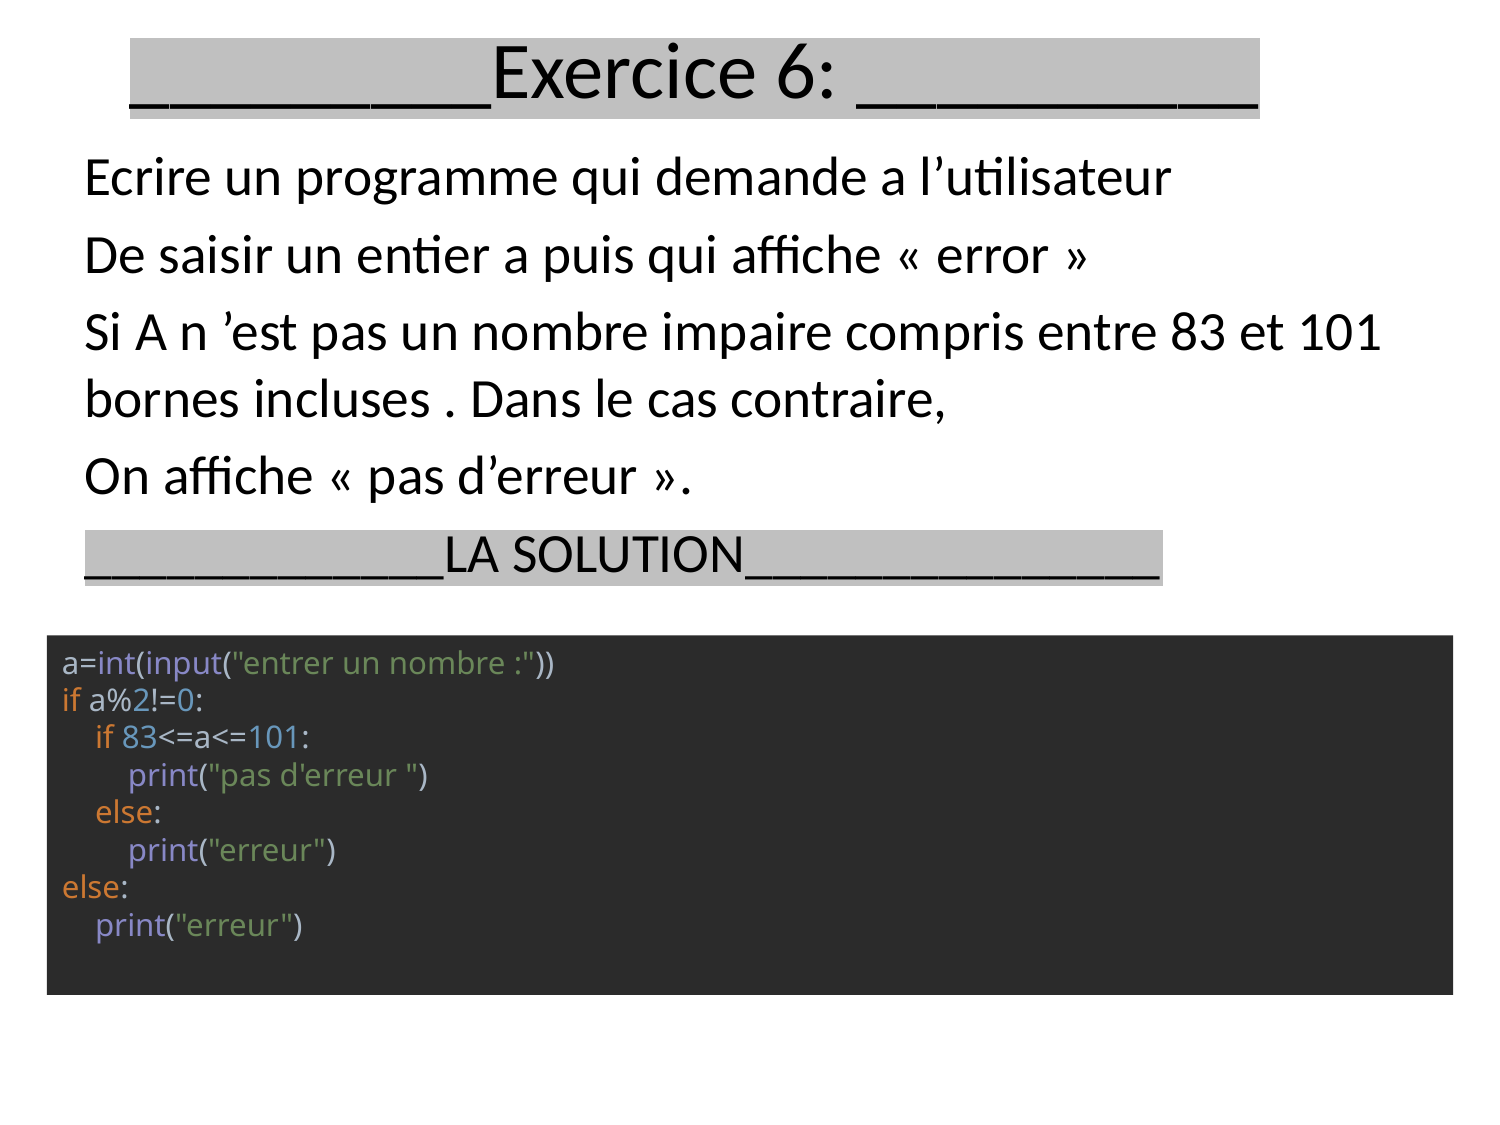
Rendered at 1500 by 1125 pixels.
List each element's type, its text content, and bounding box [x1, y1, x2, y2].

list Ecrire un programme qui demande a l’utilisateur De saisir un entier a puis qui affiche « error » Si A n ’est pas un nombre impaire compris entre 83 et 101 bornes incluses . Dans le cas contraire, On affiche « pas d’erreur ». _____________LA SOLUTION_______________ [69, 132, 1420, 600]
text_box a=int(input("entrer un nombre :")) if a%2!=0: if 83<=a<=101: print("pas d'erreur ") else: print("erreur") else: print("erreur") [46, 635, 1454, 995]
title _________Exercice 6: __________ [75, 0, 1425, 133]
